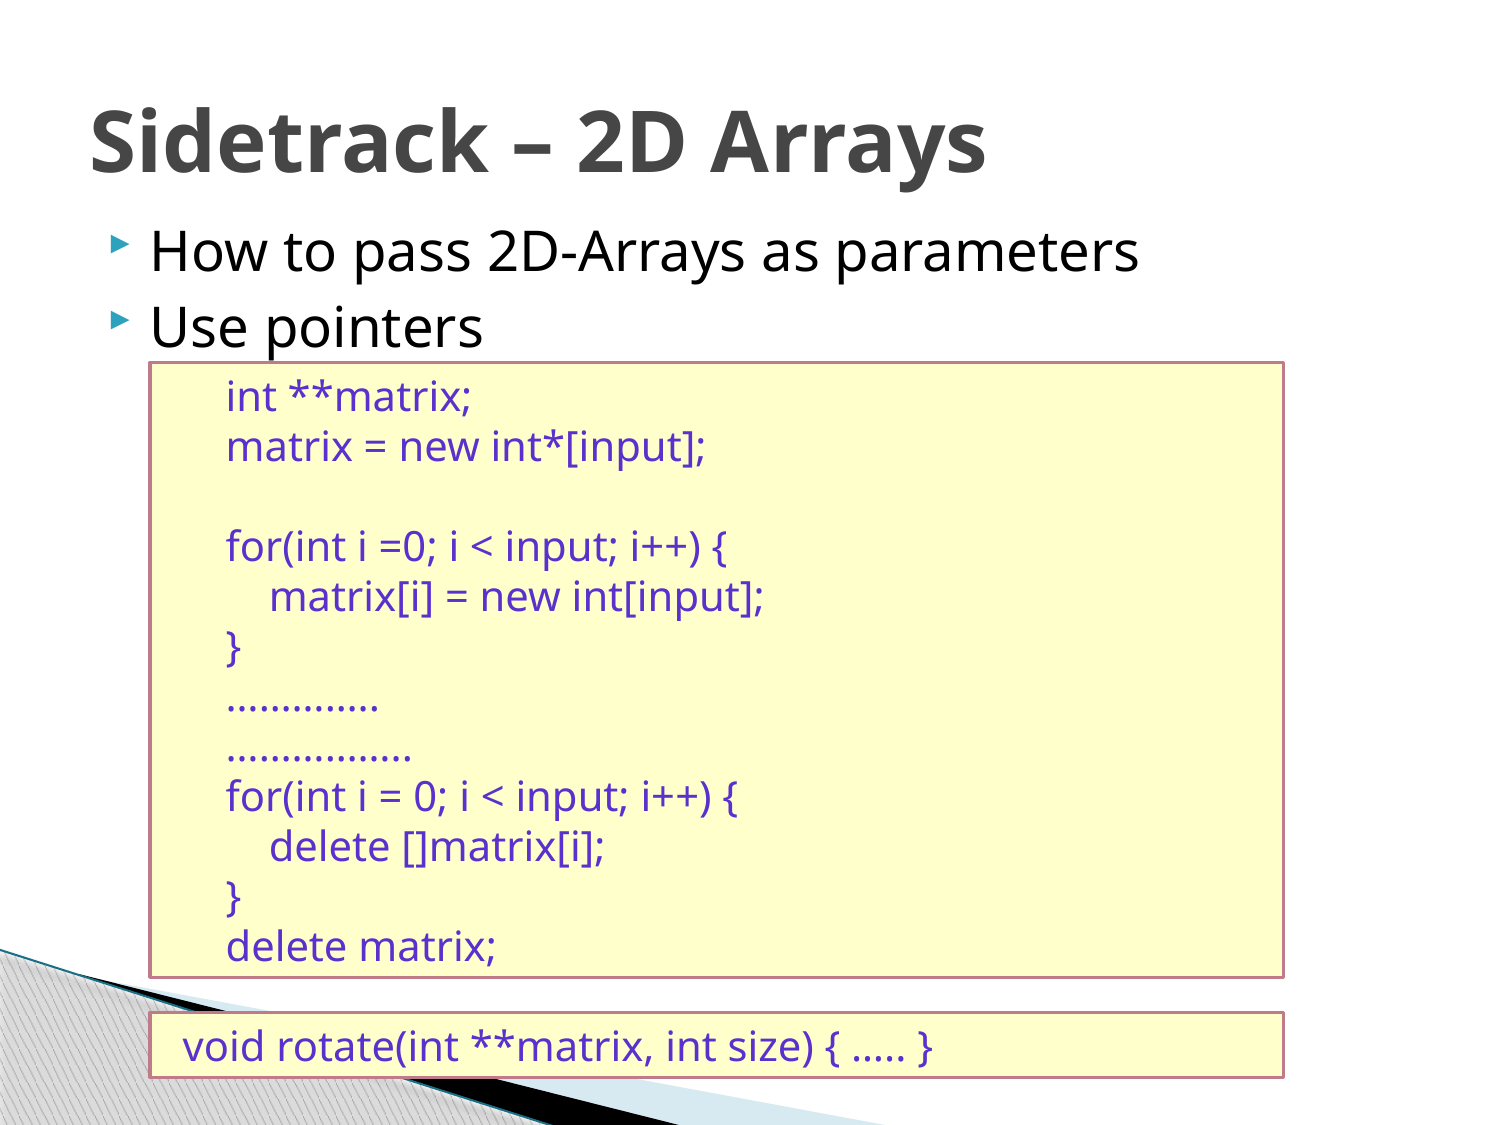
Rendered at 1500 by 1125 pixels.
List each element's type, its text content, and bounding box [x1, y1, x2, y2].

list How to pass 2D-Arrays as parameters Use pointers [75, 233, 1425, 950]
text_box int **matrix; matrix = new int*[input]; for(int i =0; i < input; i++) { matrix[i] = new int[input]; } ………….. …………….. for(int i = 0; i < input; i++) { delete []matrix[i]; } delete matrix; [149, 362, 1284, 978]
title Sidetrack – 2D Arrays [75, 45, 1425, 233]
text_box void rotate(int **matrix, int size) { ….. } [149, 1012, 1284, 1078]
